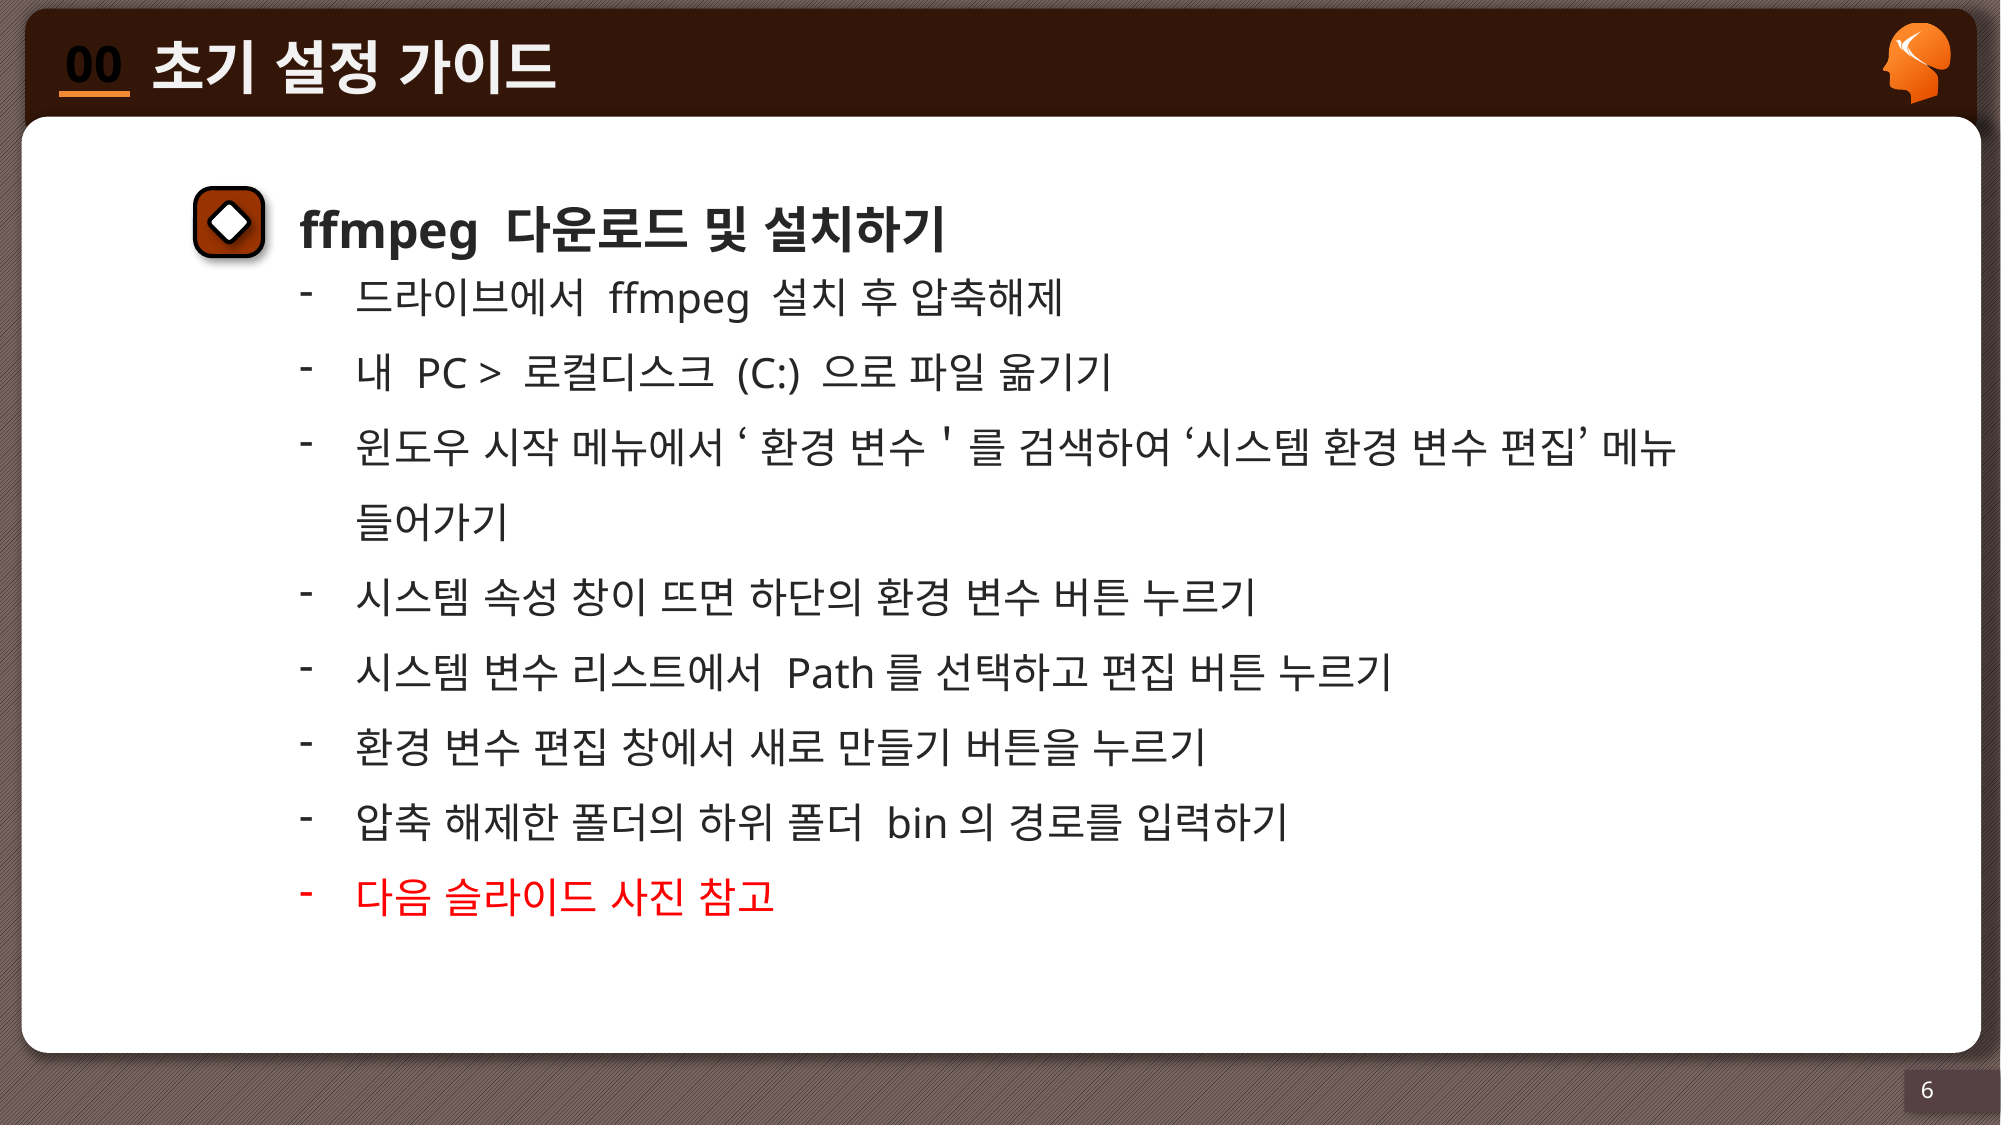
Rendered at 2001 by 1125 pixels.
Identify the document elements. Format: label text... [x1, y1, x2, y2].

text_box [195, 188, 264, 257]
slide_number 6 [1905, 709, 2000, 770]
picture [1880, 23, 1954, 107]
text_box 6 [1905, 1061, 2000, 1121]
text_box ffmpeg 다운로드 및 설치하기 [289, 188, 1509, 236]
text_box 드라이브에서 ffmpeg 설치 후 압축해제 내 PC > 로컬디스크 (C:) 으로 파일 옮기기 윈도우 시작 메뉴에서 ‘ 환경 변수＇를 검색하여 ‘시스템 환경 변수 편집’ 메뉴 들어가기 시스템 속성 창이 뜨면 하단의 환경 변수 버튼 누르기 시스템 변수 리스트에서 Path를 선택하고 편집 버튼 누르기 환경 변수 편집 창에서 새로 만들기 버튼을 누르기 압축 해제한 폴더의 하위 폴더 bin의 경로를 입력하기 다음 슬라이드 사진 참고 [289, 236, 1850, 932]
